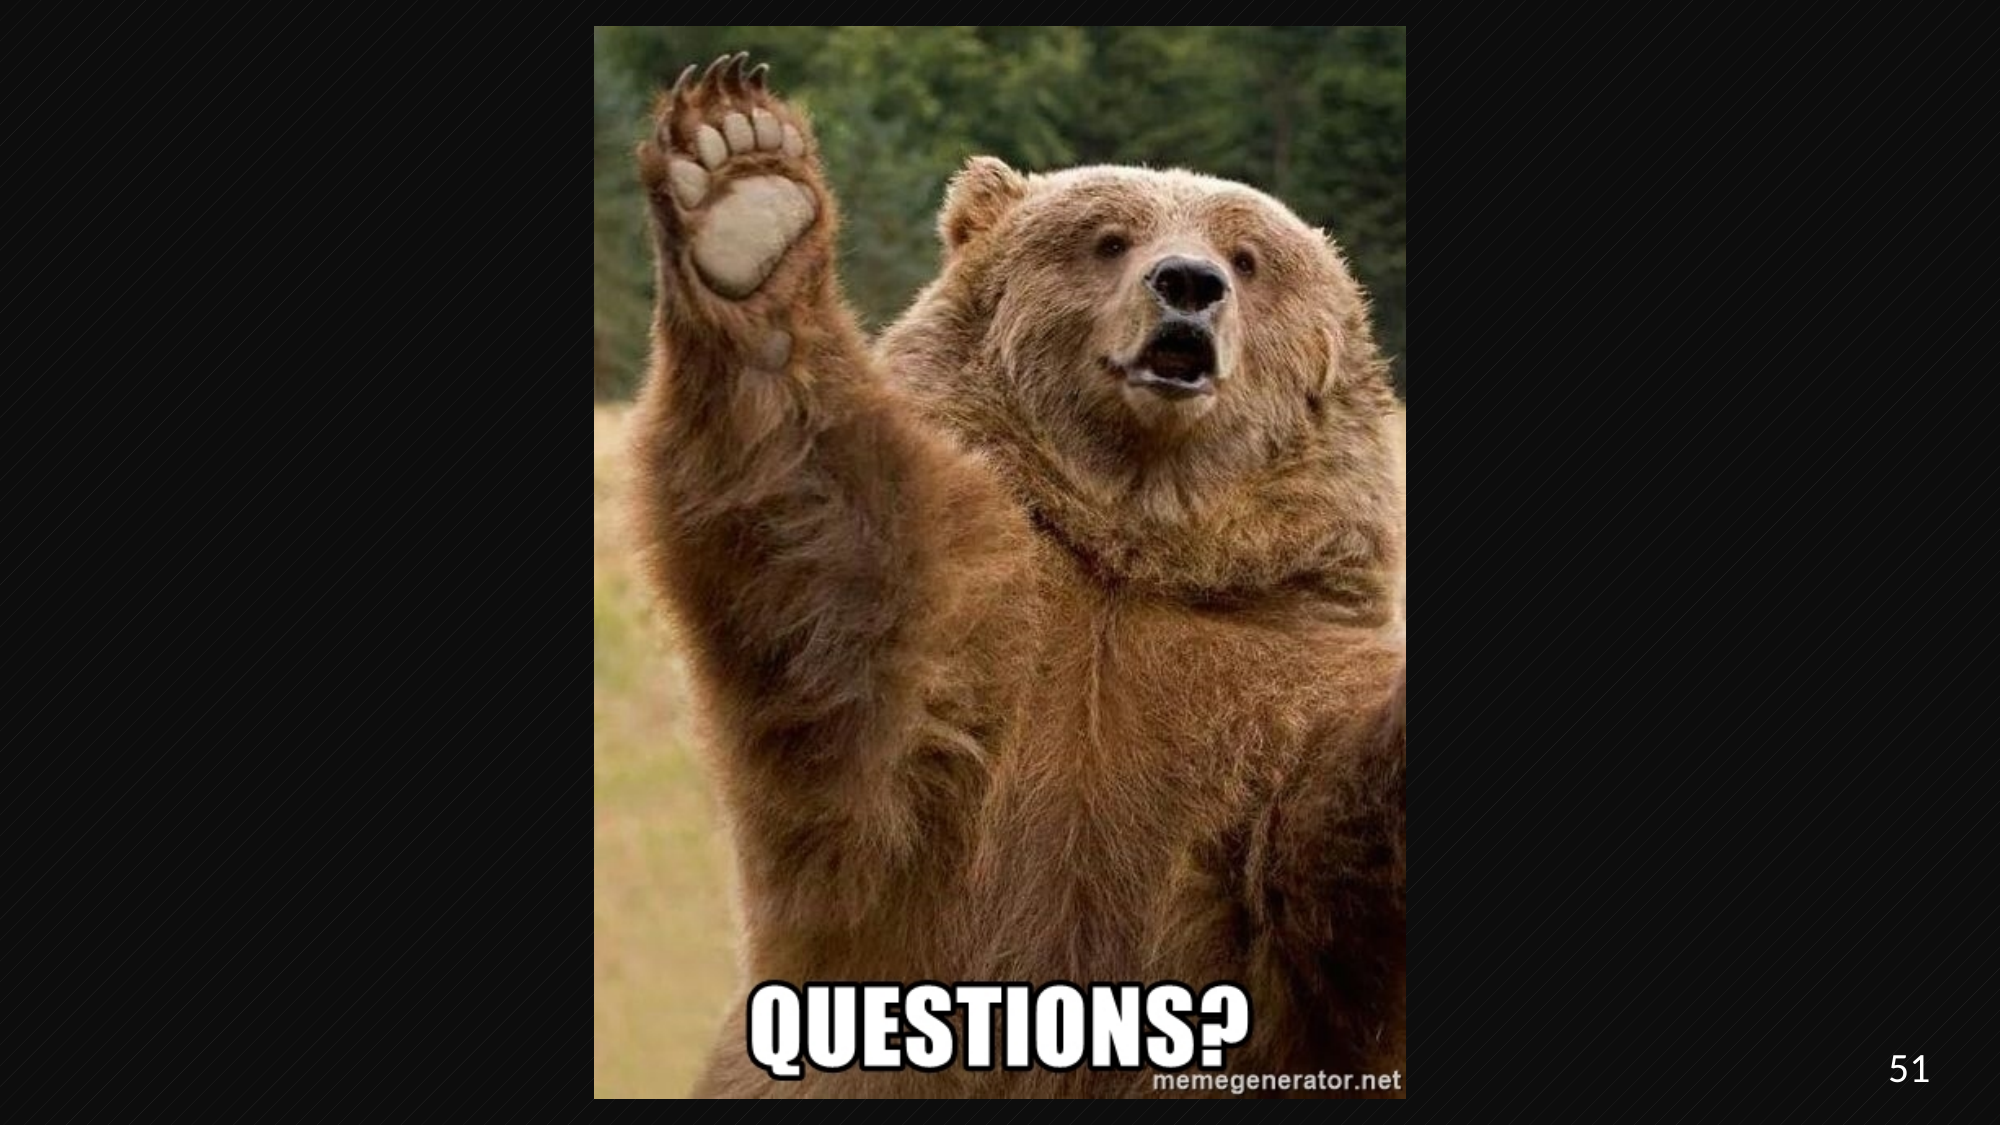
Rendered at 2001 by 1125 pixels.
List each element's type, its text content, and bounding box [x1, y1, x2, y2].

slide_number 51 [1775, 1035, 1946, 1096]
picture [594, 26, 1406, 1099]
